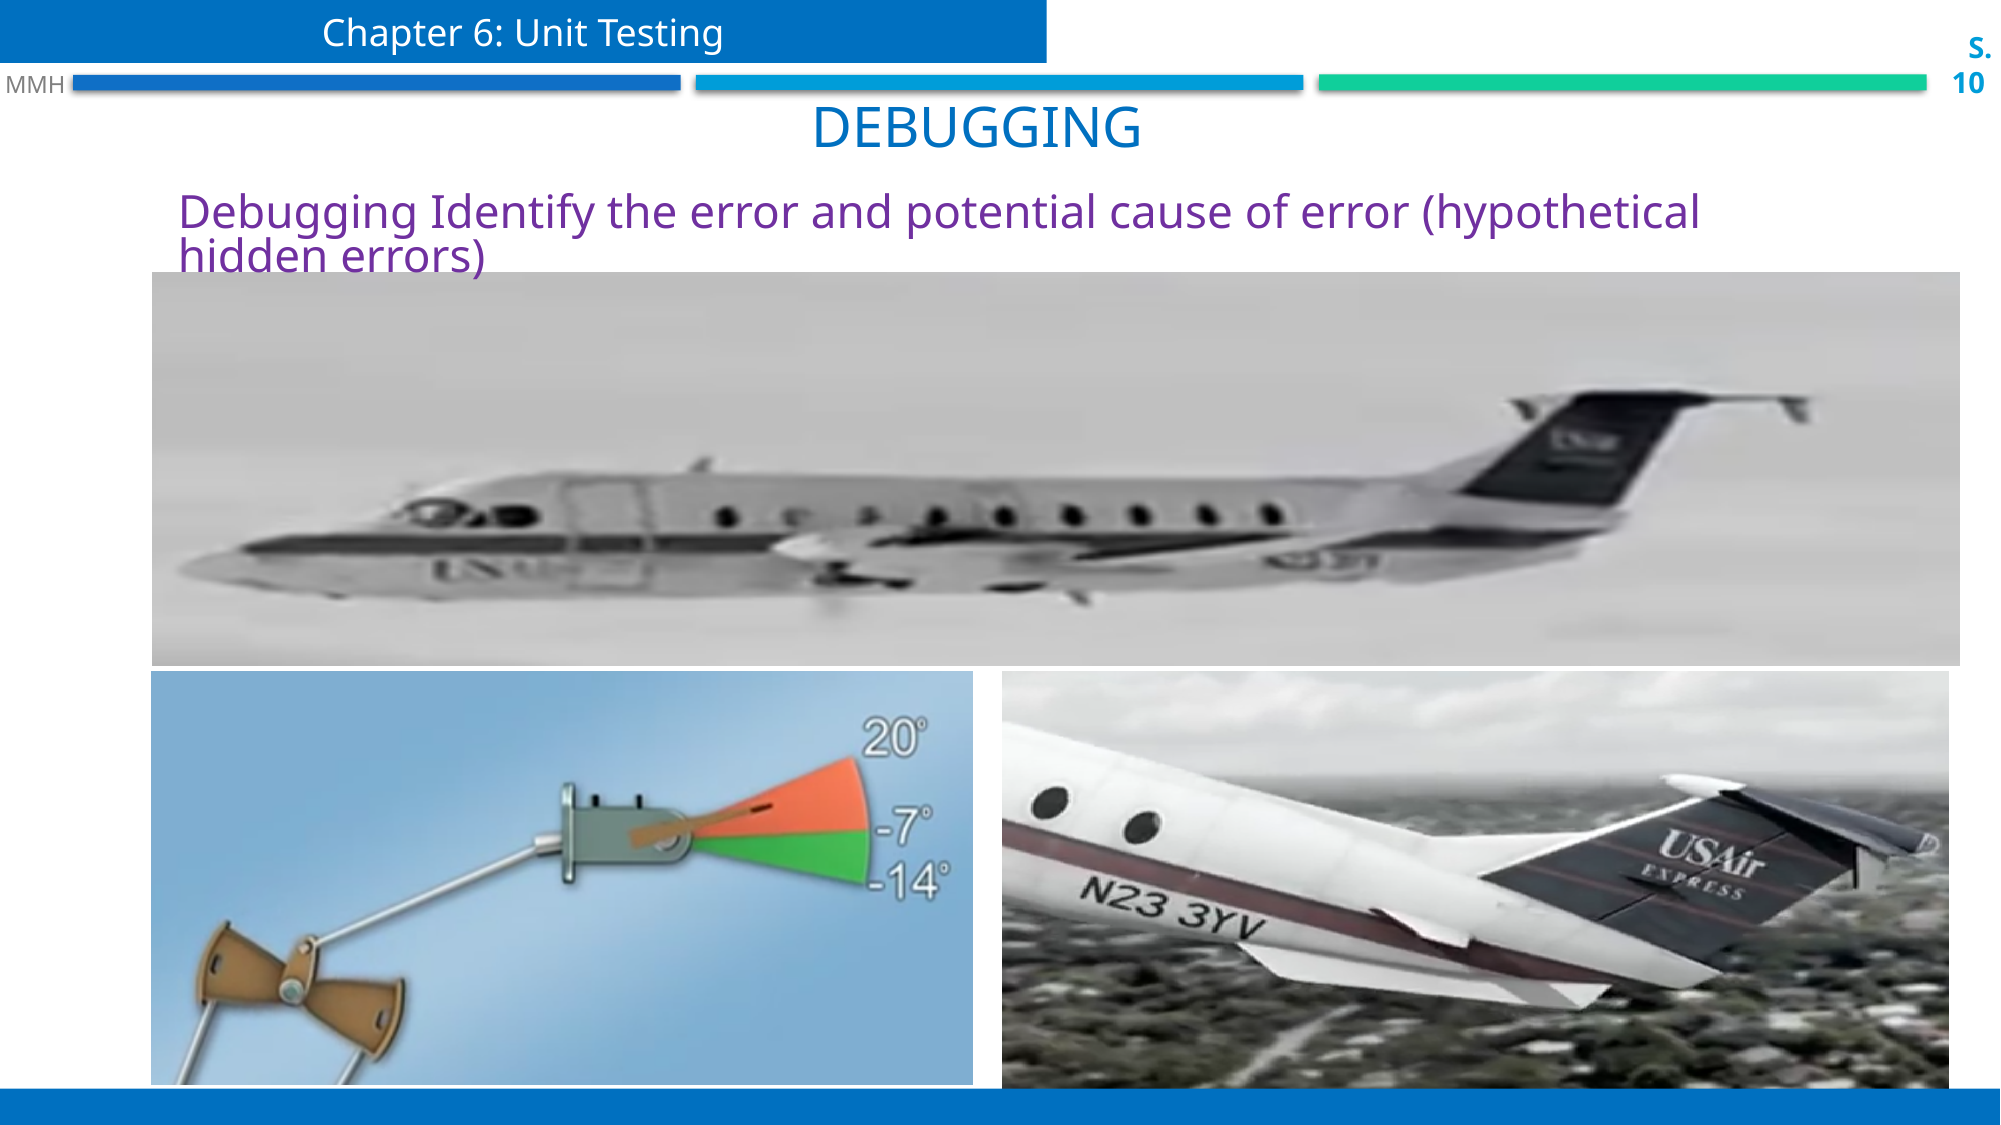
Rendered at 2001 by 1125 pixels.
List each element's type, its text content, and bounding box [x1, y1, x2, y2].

text_box Debugging Identify the error and potential cause of error (hypothetical hidden errors) [163, 186, 1819, 269]
text_box S.10 [1920, 50, 2000, 83]
picture [151, 670, 974, 1086]
text_box [0, 1087, 2000, 1125]
text_box Chapter 6: Unit Testing [0, 0, 1049, 65]
picture [151, 271, 1961, 666]
title Debugging [79, 83, 1890, 167]
text_box MMH [0, 61, 83, 107]
picture [1002, 670, 1949, 1096]
